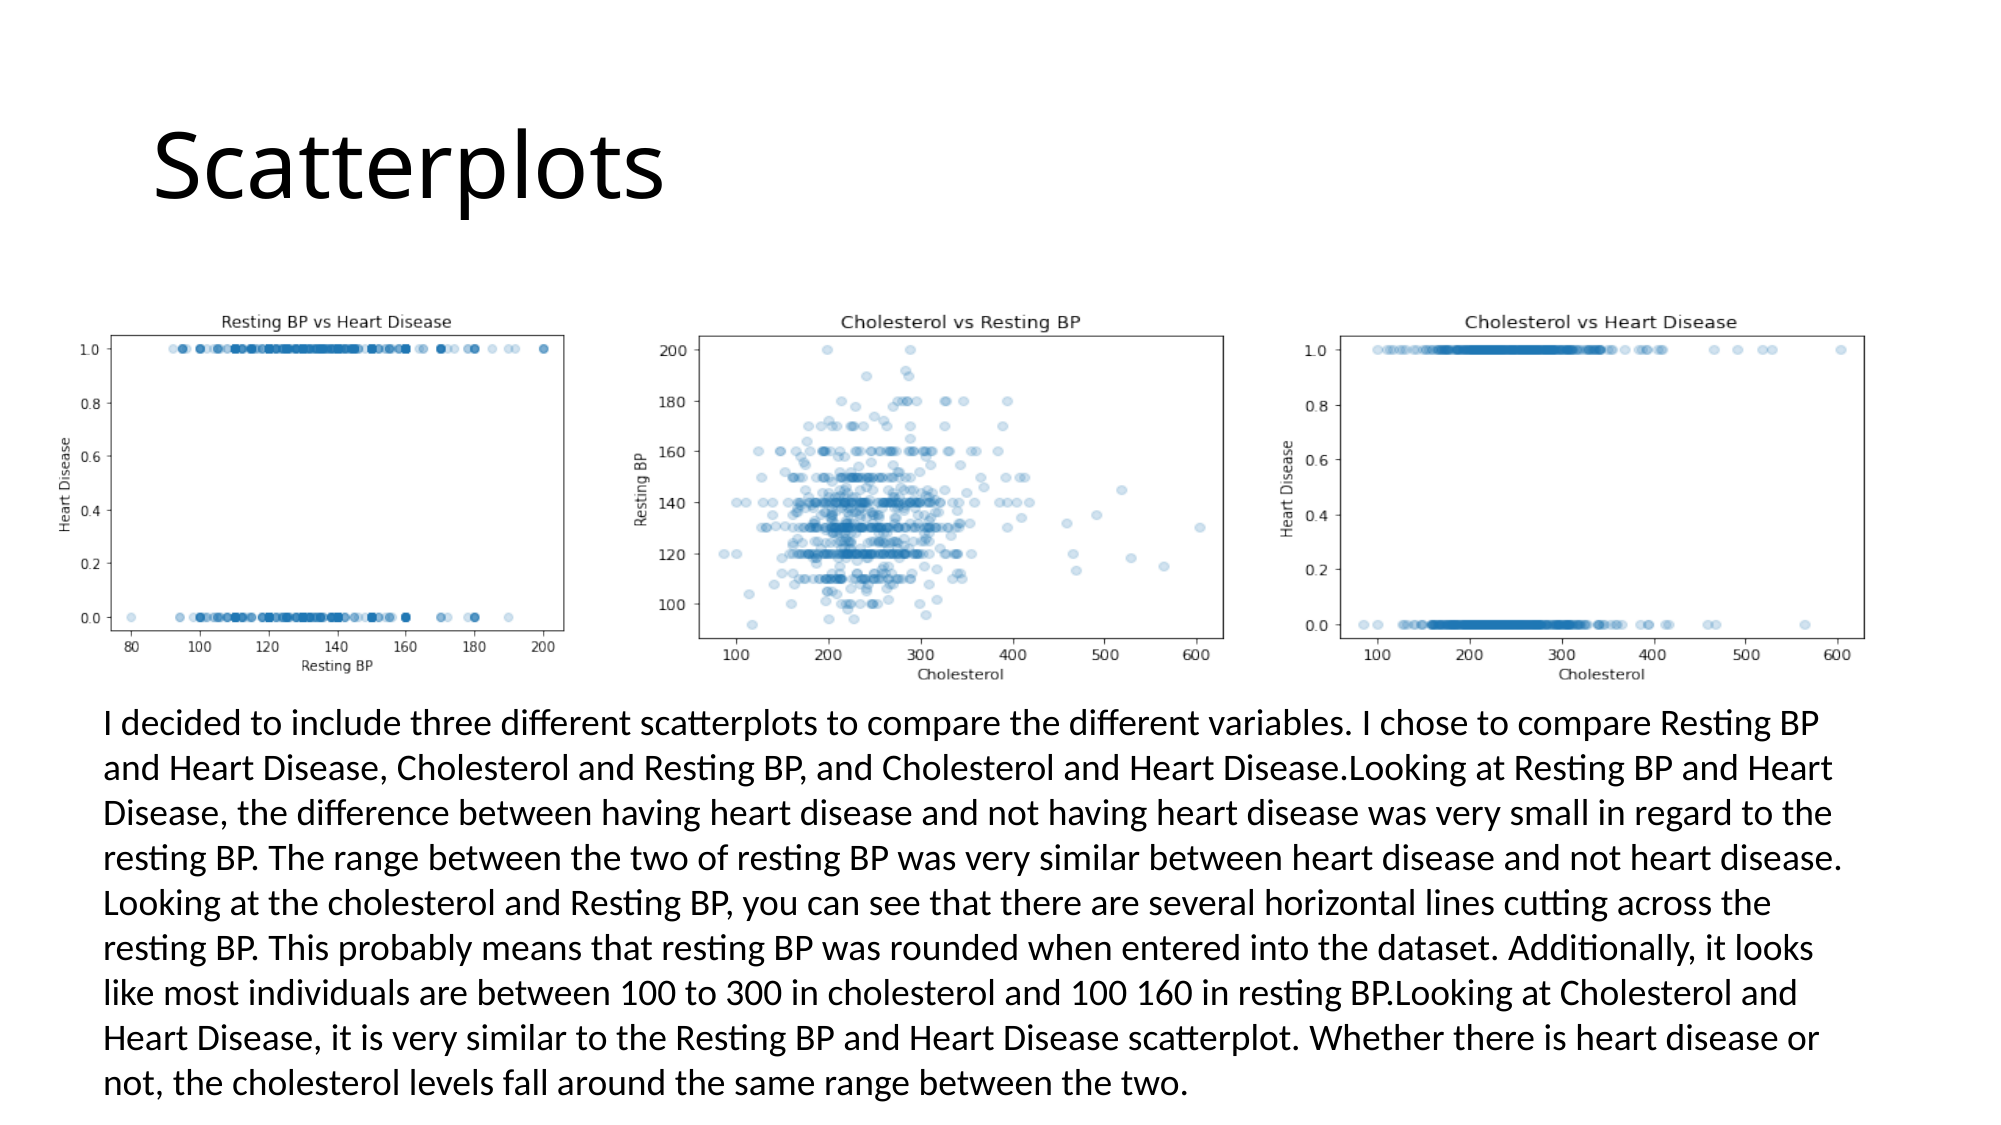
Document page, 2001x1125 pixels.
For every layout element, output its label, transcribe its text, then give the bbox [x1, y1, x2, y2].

text_box I decided to include three different scatterplots to compare the different variables. I chose to compare Resting BP and Heart Disease, Cholesterol and Resting BP, and Cholesterol and Heart Disease.Looking at Resting BP and Heart Disease, the difference between having heart disease and not having heart disease was very small in regard to the resting BP. The range between the two of resting BP was very similar between heart disease and not heart disease. Looking at the cholesterol and Resting BP, you can see that there are several horizontal lines cutting across the resting BP. This probably means that resting BP was rounded when entered into the dataset. Additionally, it looks like most individuals are between 100 to 300 in cholesterol and 100 160 in resting BP.Looking at Cholesterol and Heart Disease, it is very similar to the Resting BP and Heart Disease scatterplot. Whether there is heart disease or not, the cholesterol levels fall around the same range between the two. [88, 690, 1885, 1111]
picture [625, 305, 1234, 691]
title Scatterplots [137, 59, 1863, 278]
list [50, 305, 573, 682]
picture [1271, 305, 1875, 691]
